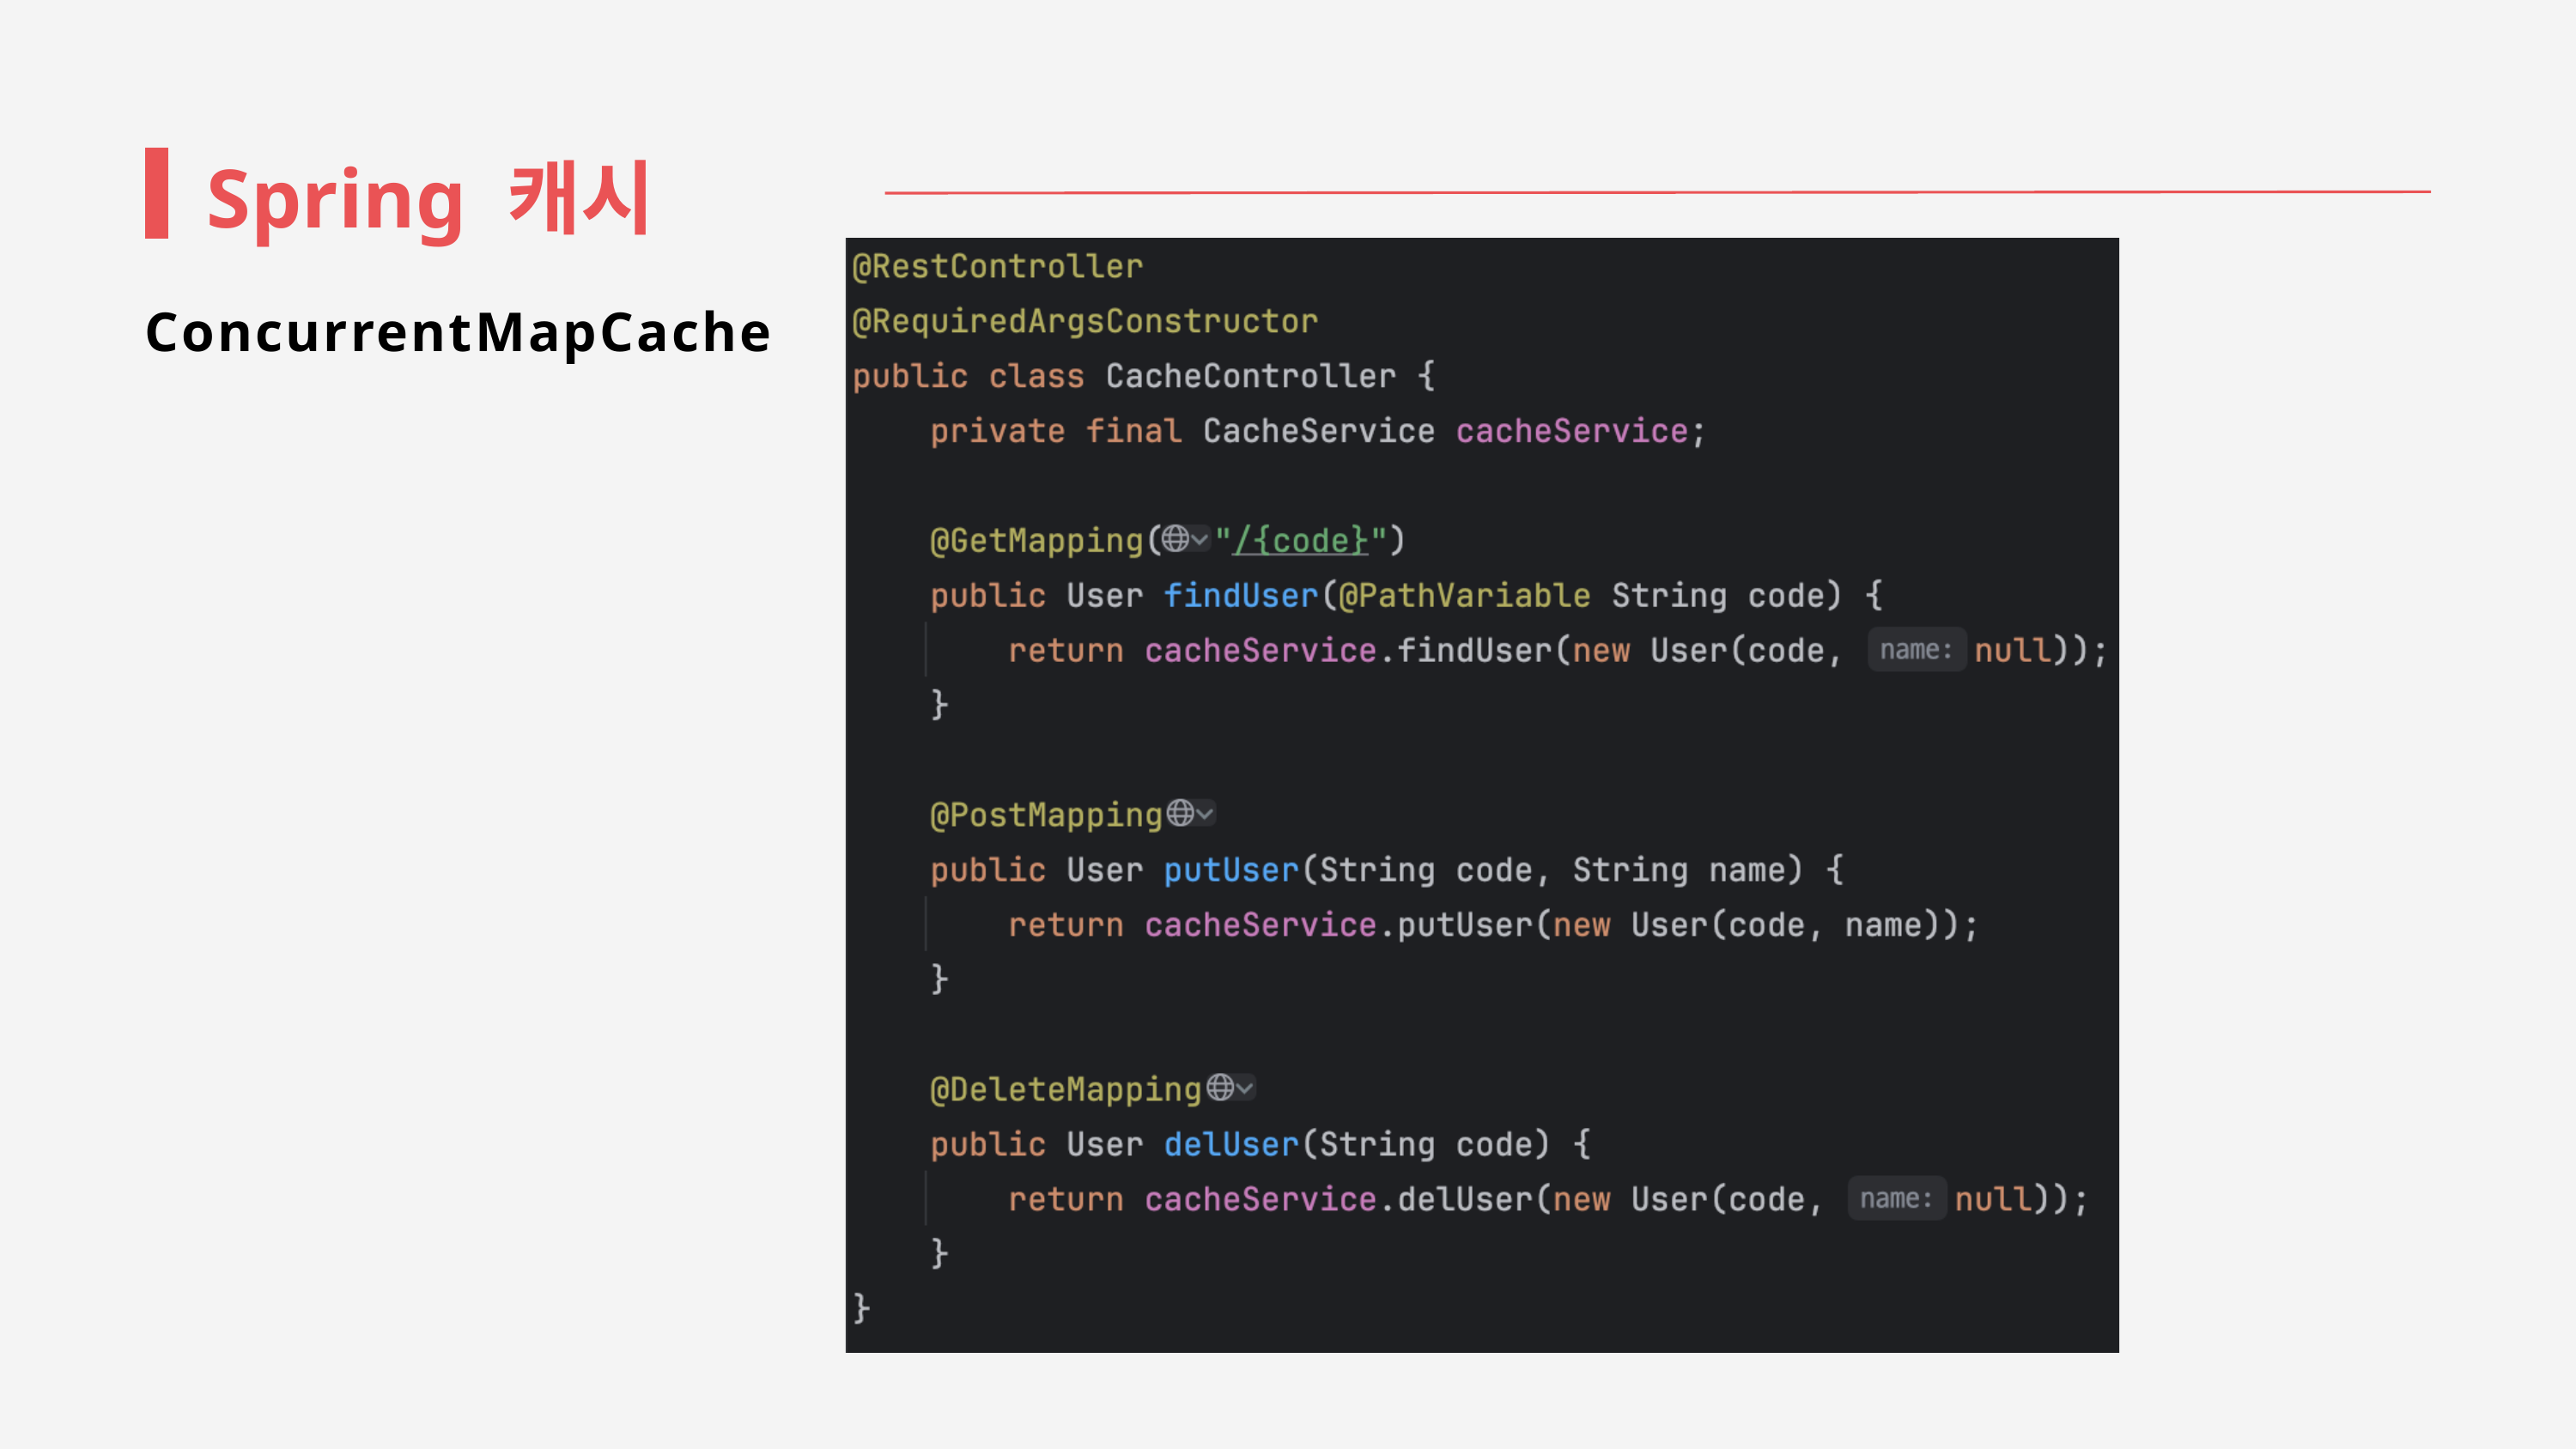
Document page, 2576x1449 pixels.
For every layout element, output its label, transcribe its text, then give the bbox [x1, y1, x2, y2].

text_box ConcurrentMapCache [144, 298, 1199, 363]
text_box Spring 캐시 [206, 139, 885, 245]
text_box [845, 238, 2120, 1353]
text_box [144, 147, 168, 239]
